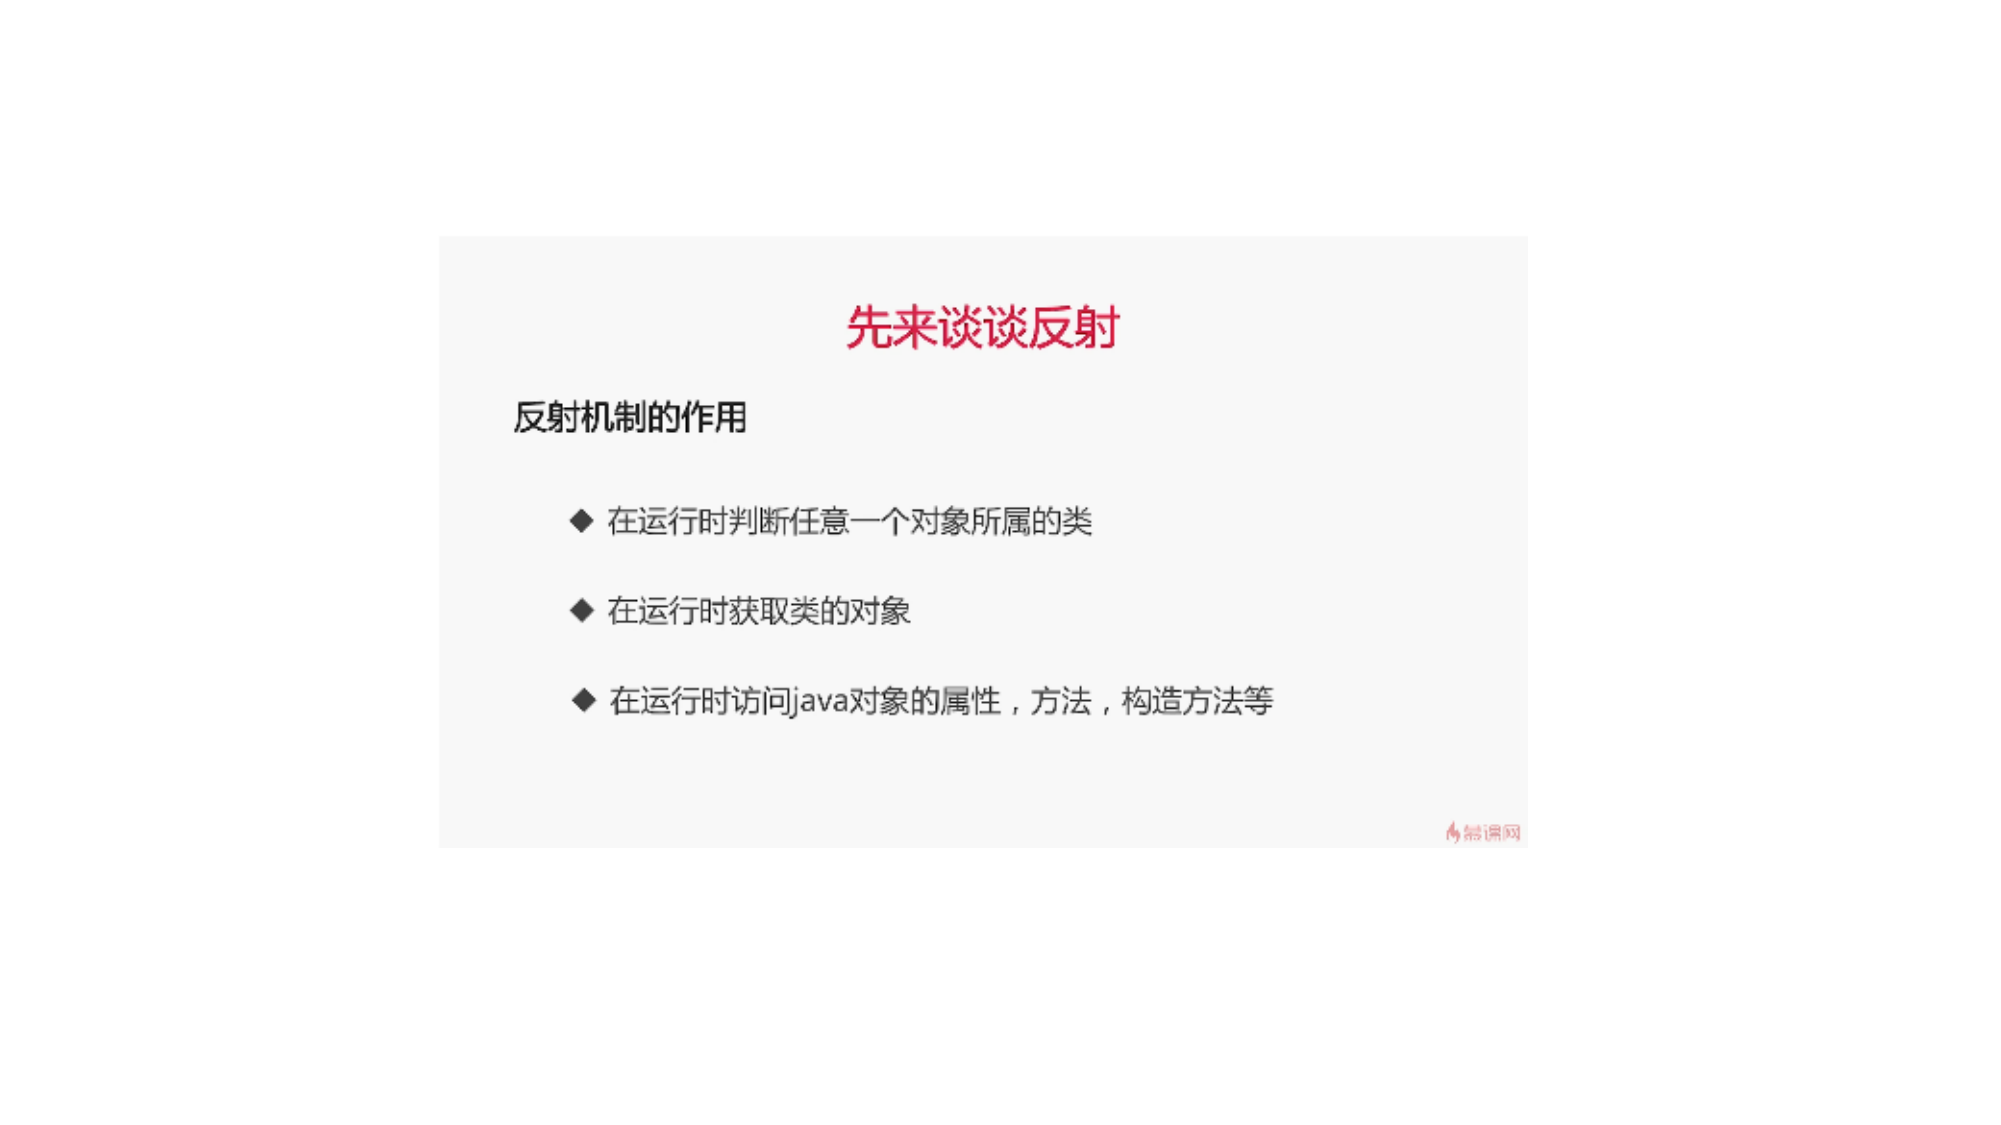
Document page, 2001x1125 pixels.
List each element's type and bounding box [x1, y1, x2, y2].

picture [438, 235, 1528, 848]
